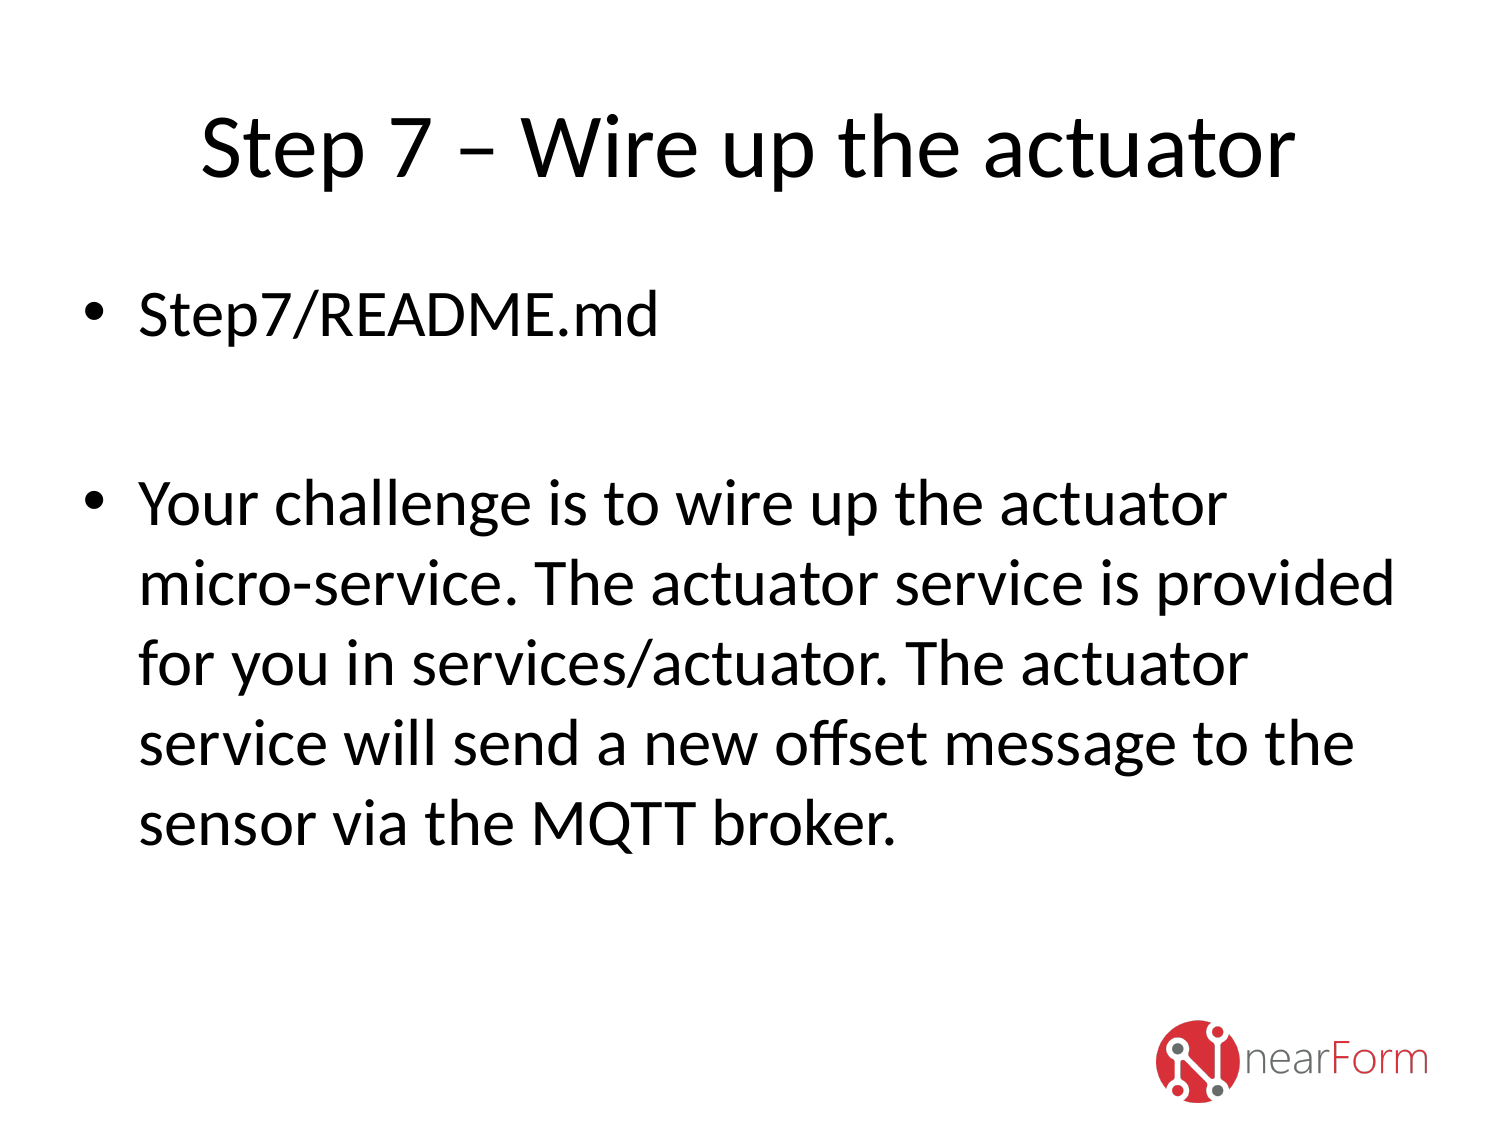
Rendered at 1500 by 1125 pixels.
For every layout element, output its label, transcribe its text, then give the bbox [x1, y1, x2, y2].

picture [1156, 1020, 1427, 1103]
title Step 7 – Wire up the actuator [74, 46, 1426, 236]
list Step7/README.md Your challenge is to wire up the actuator micro-service. The actuator service is provided for you in services/actuator. The actuator service will send a new offset message to the sensor via the MQTT broker. [74, 261, 1426, 1006]
